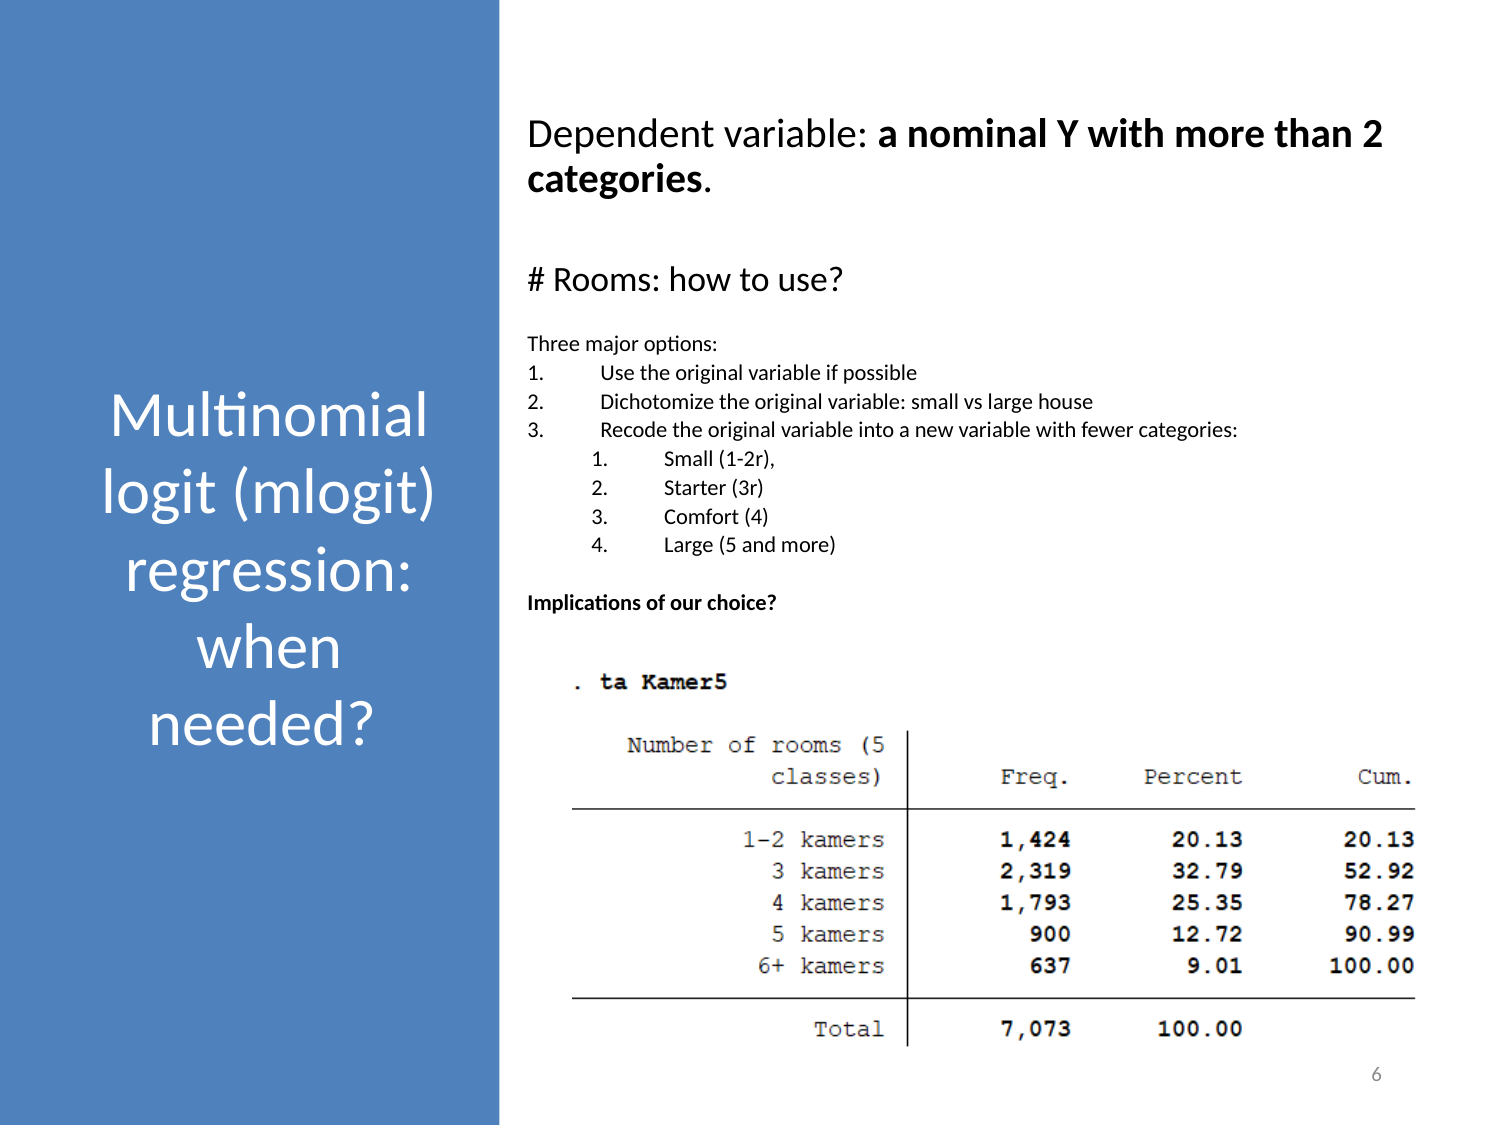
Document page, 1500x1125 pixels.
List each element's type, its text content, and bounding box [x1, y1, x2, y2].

text_box [0, 0, 502, 1125]
title Multinomial logit (mlogit) regression: when needed? [79, 104, 461, 1026]
picture [572, 665, 1422, 1048]
slide_number 6 [1296, 1057, 1397, 1103]
list Dependent variable: a nominal Y with more than 2 categories. # Rooms: how to use? Three major options: Use the original variable if possible Dichotomize the original variable: small vs large house Recode the original variable into a new variable with fewer categories: Small (1-2r), Starter (3r) Comfort (4) Large (5 and more) Implications of our choice? [512, 104, 1421, 625]
